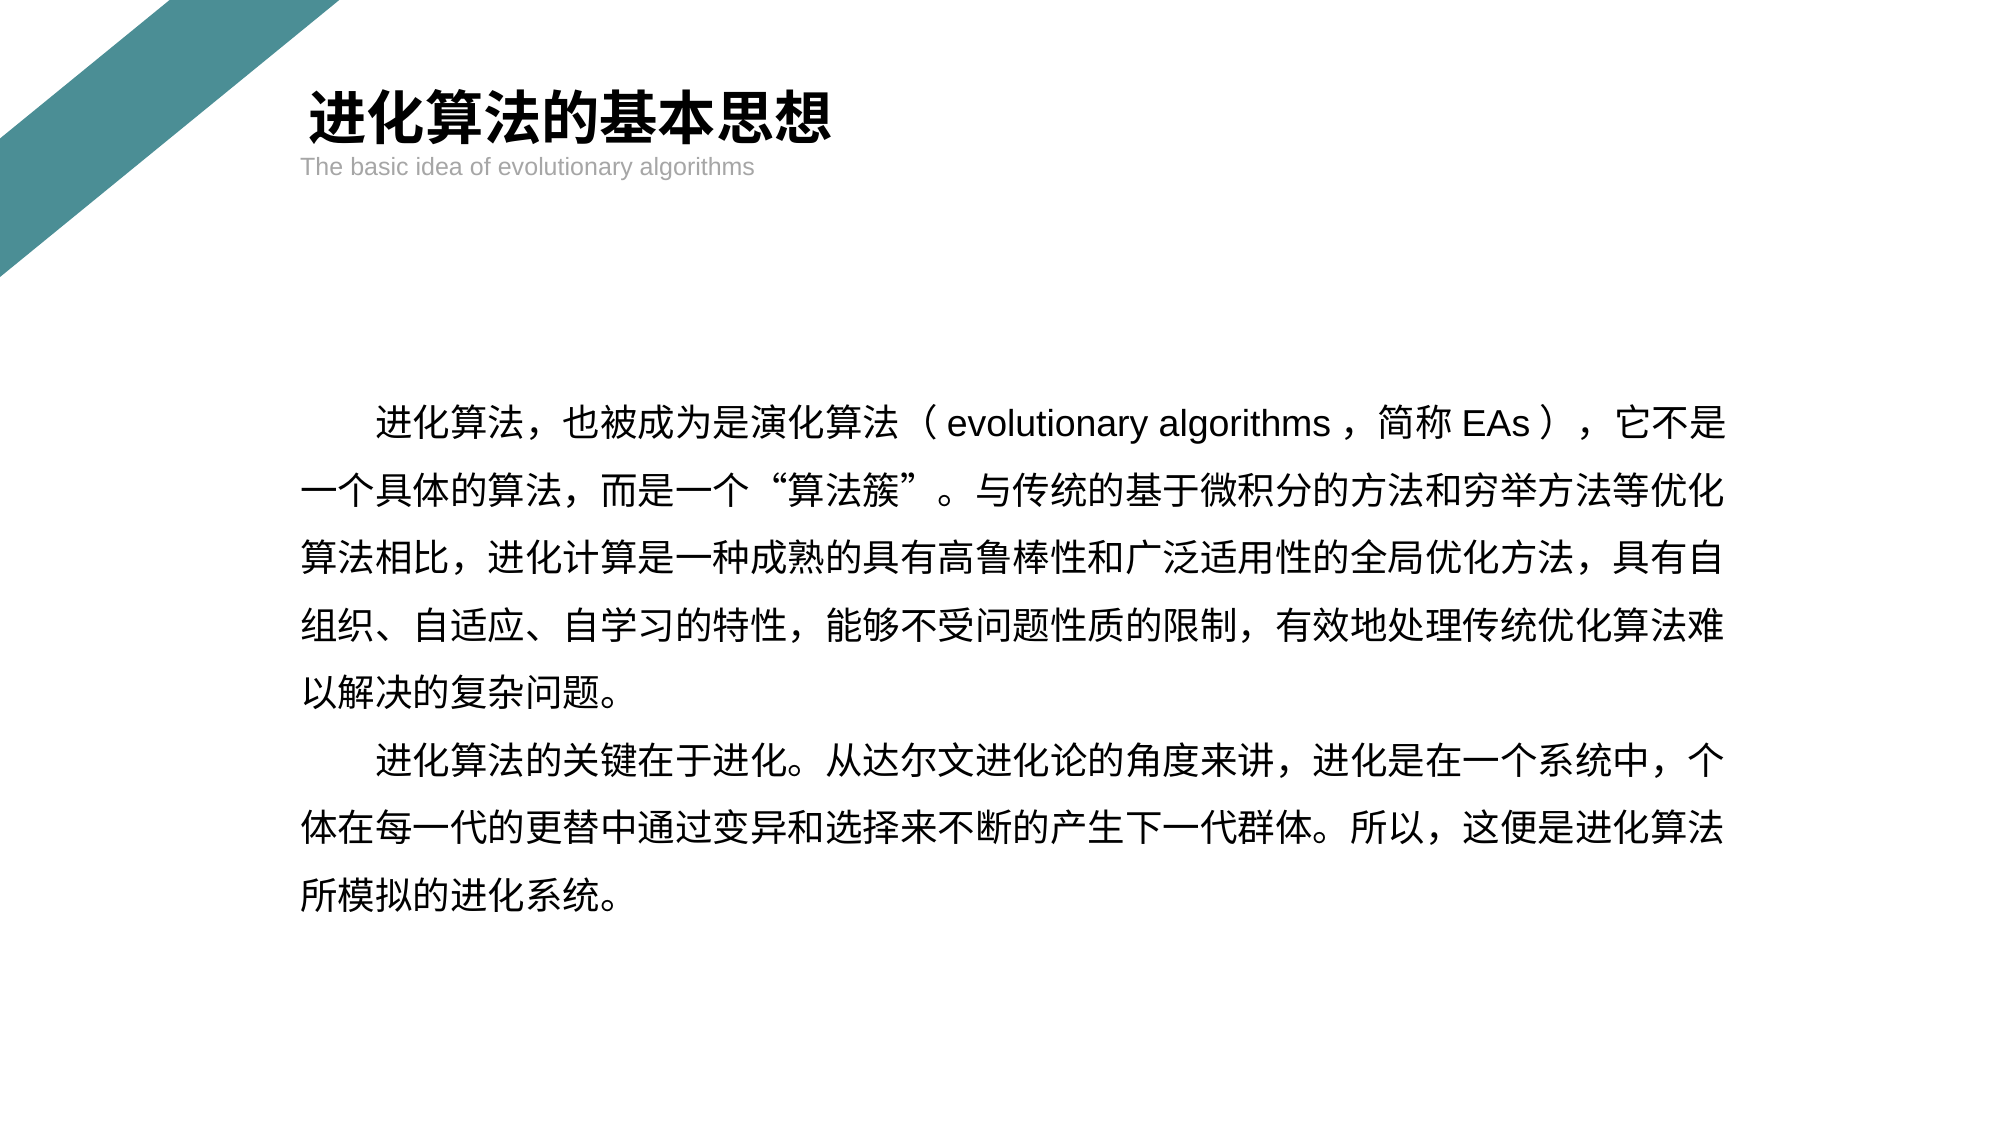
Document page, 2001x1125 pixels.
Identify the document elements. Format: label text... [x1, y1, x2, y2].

text_box 进化算法，也被成为是演化算法（evolutionary algorithms，简称EAs），它不是一个具体的算法，而是一个“算法簇”。与传统的基于微积分的方法和穷举方法等优化算法相比，进化计算是一种成熟的具有高鲁棒性和广泛适用性的全局优化方法，具有自组织、自适应、自学习的特性，能够不受问题性质的限制，有效地处理传统优化算法难以解决的复杂问题。 进化算法的关键在于进化。从达尔文进化论的角度来讲，进化是在一个系统中，个体在每一代的更替中通过变异和选择来不断的产生下一代群体。所以，这便是进化算法所模拟的进化系统。 [285, 369, 1763, 925]
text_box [285, 73, 1116, 189]
